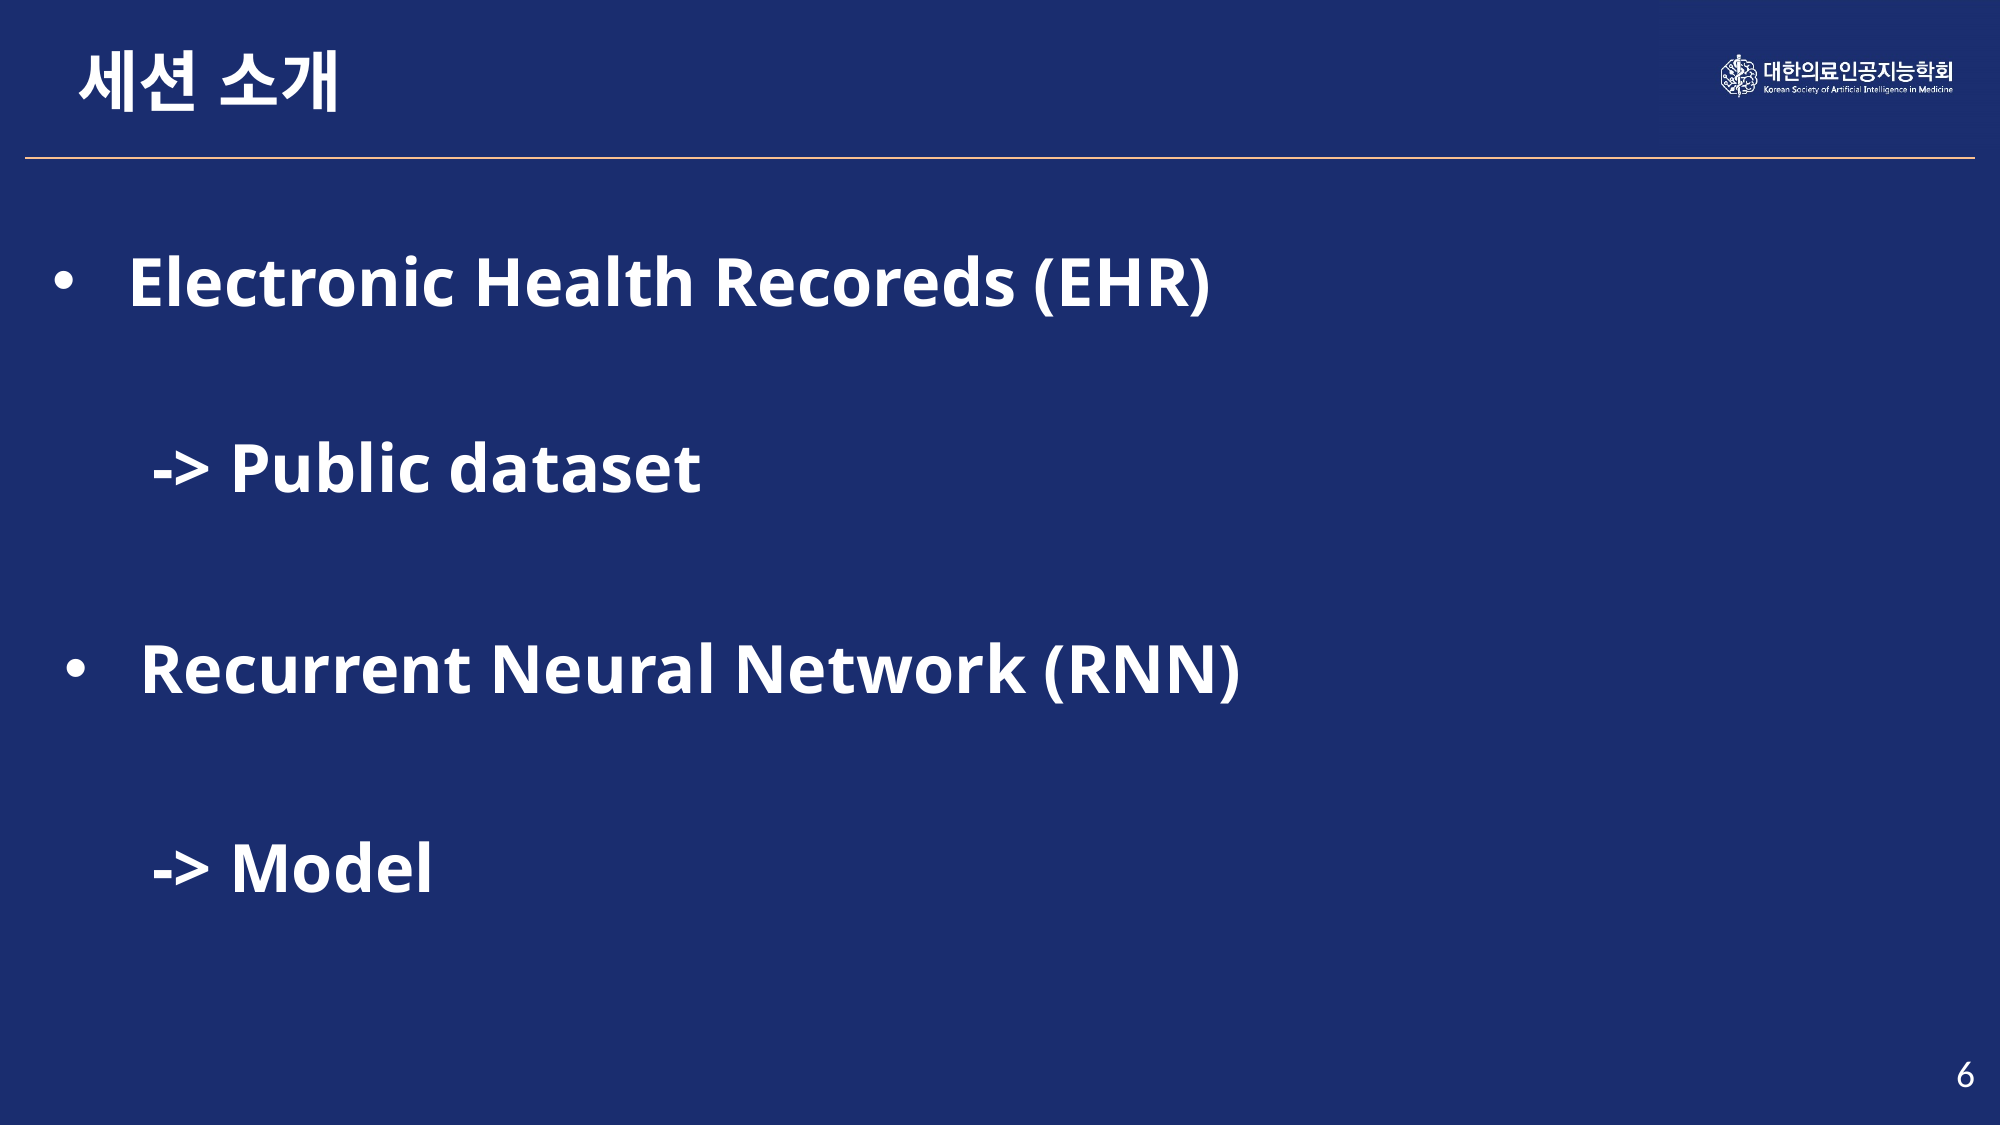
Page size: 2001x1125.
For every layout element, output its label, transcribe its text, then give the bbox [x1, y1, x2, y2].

text_box 세션 소개 [74, 37, 900, 120]
text_box -> Public dataset [149, 423, 975, 507]
text_box Recurrent Neural Network (RNN) [62, 624, 1425, 708]
picture [1659, 0, 2000, 150]
slide_number 6 [1925, 1050, 1975, 1125]
text_box Electronic Health Recoreds (EHR) [49, 237, 1413, 320]
text_box -> Model [149, 823, 975, 906]
